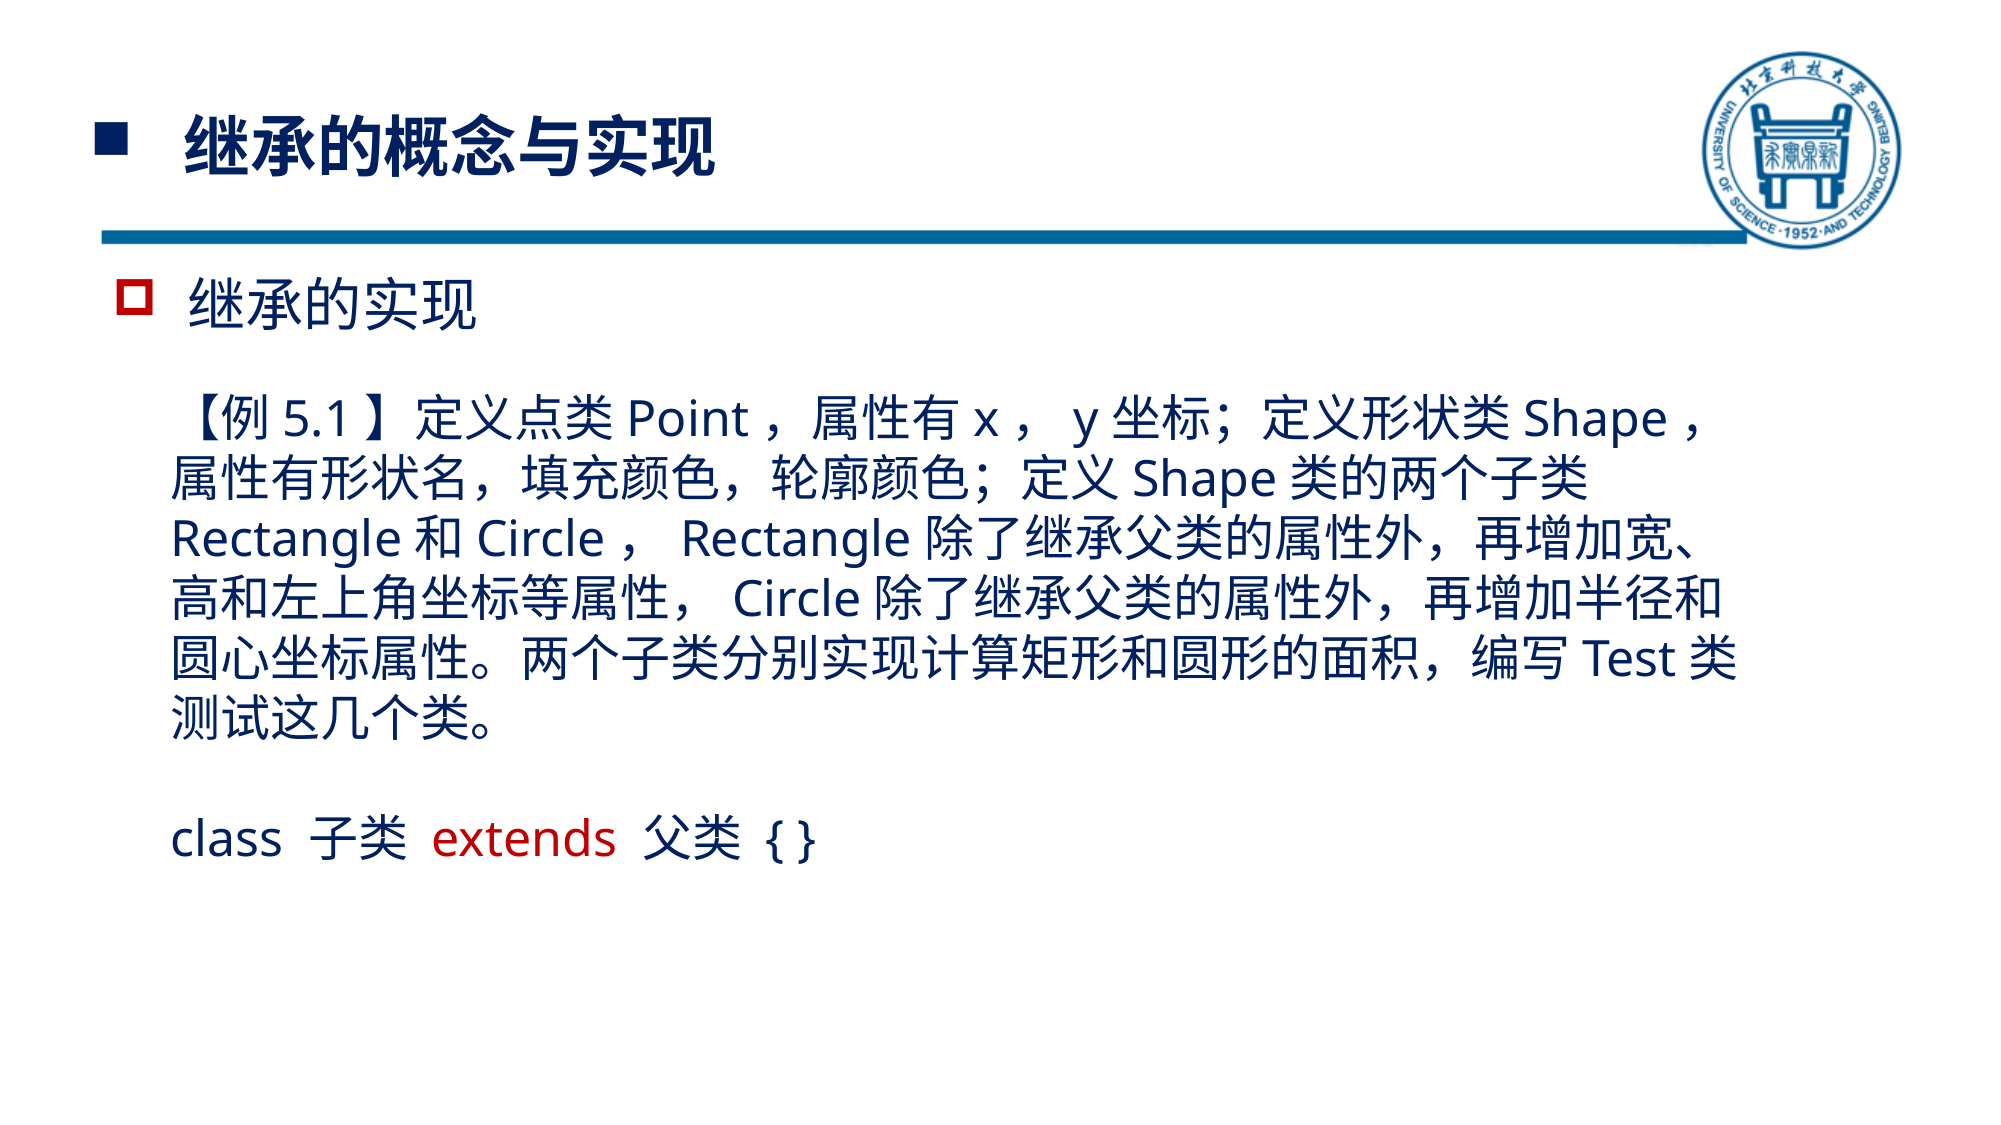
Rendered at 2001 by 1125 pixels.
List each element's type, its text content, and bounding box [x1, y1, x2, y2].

text_box 【例5.1】定义点类Point，属性有x，y坐标；定义形状类Shape，属性有形状名，填充颜色，轮廓颜色；定义Shape类的两个子类Rectangle和Circle，Rectangle除了继承父类的属性外，再增加宽、高和左上角坐标等属性，Circle除了继承父类的属性外，再增加半径和圆心坐标属性。两个子类分别实现计算矩形和圆形的面积，编写Test类测试这几个类。 class 子类 extends 父类 { } [155, 378, 1770, 934]
text_box 继承的实现 [97, 246, 1448, 369]
picture [20, 12, 1981, 1114]
title 继承的概念与实现 [75, 56, 1425, 244]
